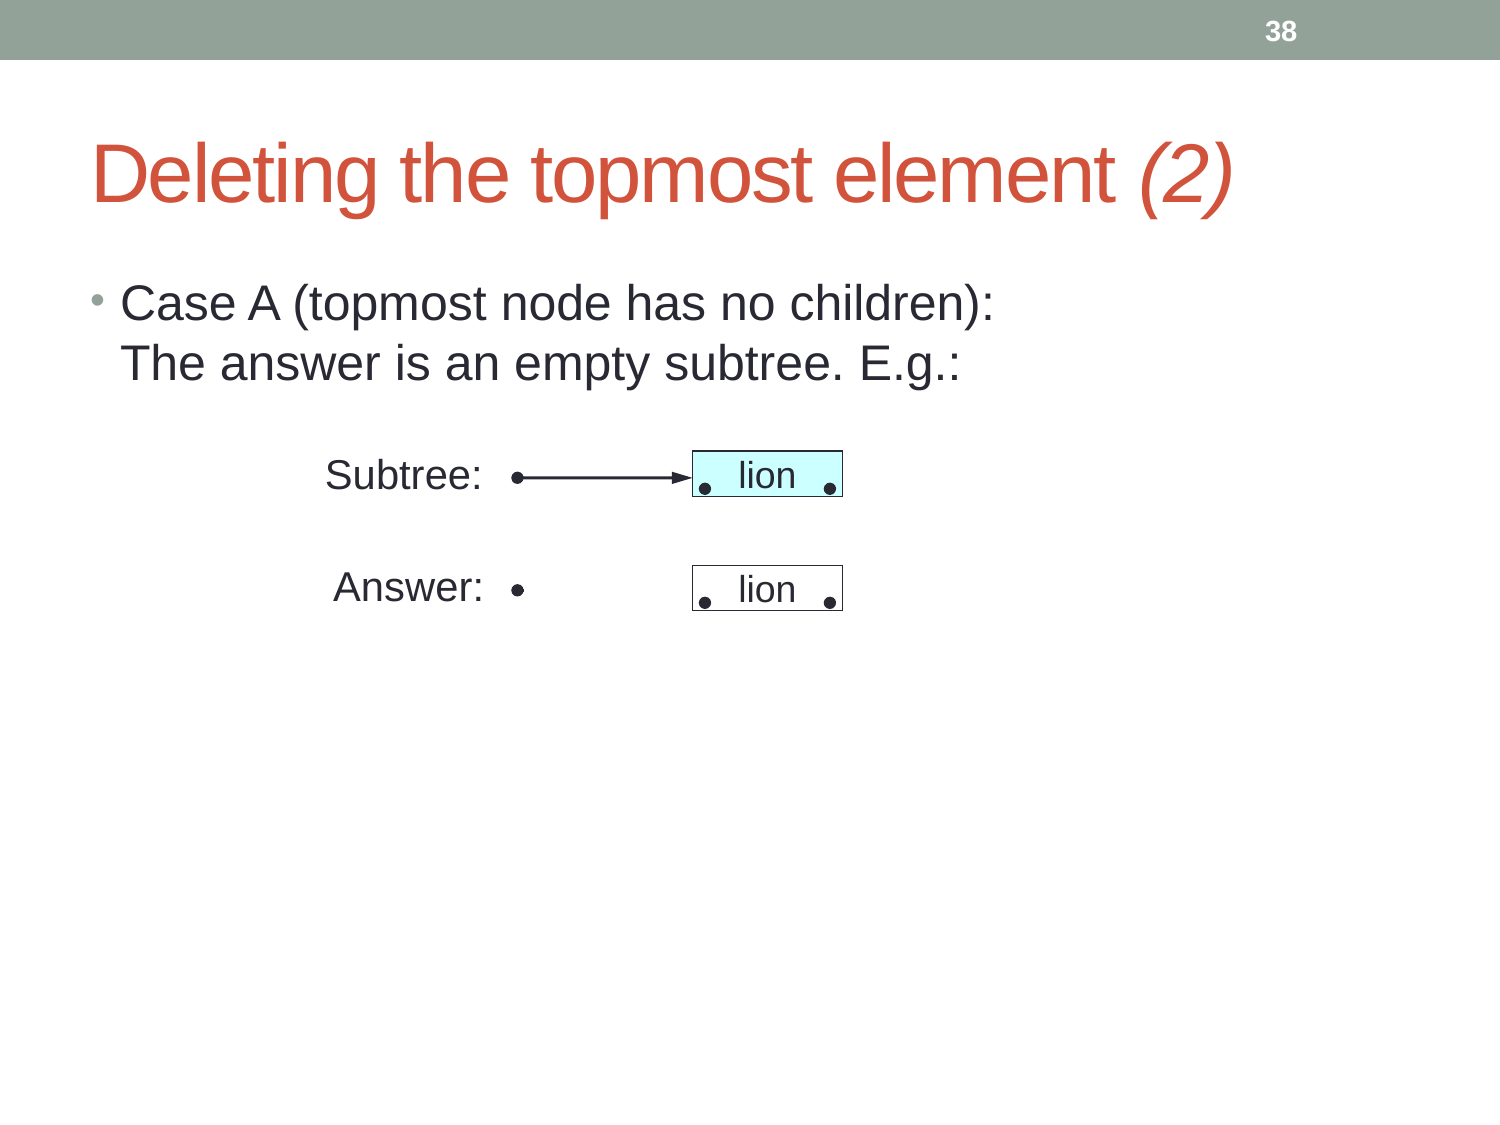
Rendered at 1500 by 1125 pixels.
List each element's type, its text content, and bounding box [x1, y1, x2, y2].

list Case A (topmost node has no children): The answer is an empty subtree. E.g.: [75, 262, 1425, 1063]
slide_number 38 [1250, 3, 1425, 57]
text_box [324, 451, 843, 499]
title Deleting the topmost element (2) [75, 87, 1425, 250]
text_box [324, 565, 843, 613]
